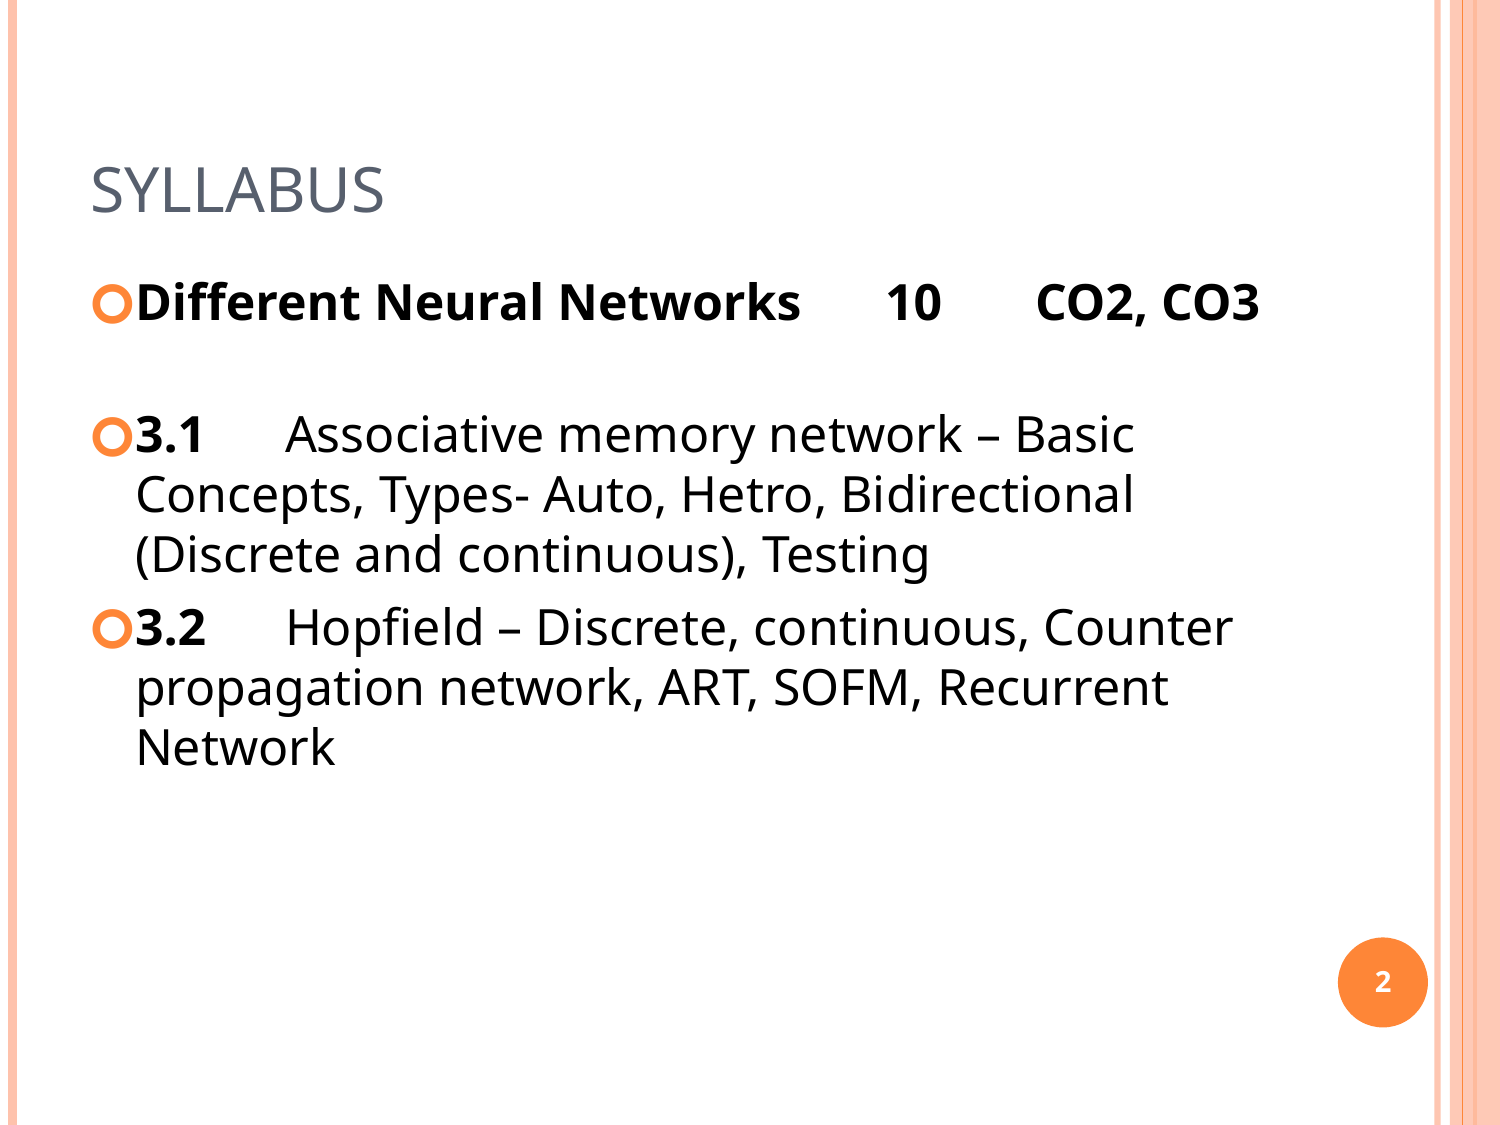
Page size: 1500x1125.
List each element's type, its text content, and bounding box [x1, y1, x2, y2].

list Different Neural Networks 10 CO2, CO3 3.1 Associative memory network – Basic Concepts, Types- Auto, Hetro, Bidirectional (Discrete and continuous), Testing 3.2 Hopfield – Discrete, continuous, Counter propagation network, ART, SOFM, Recurrent Network [75, 262, 1300, 1062]
slide_number ‹#› [1333, 940, 1434, 1027]
title Syllabus [75, 45, 1300, 233]
